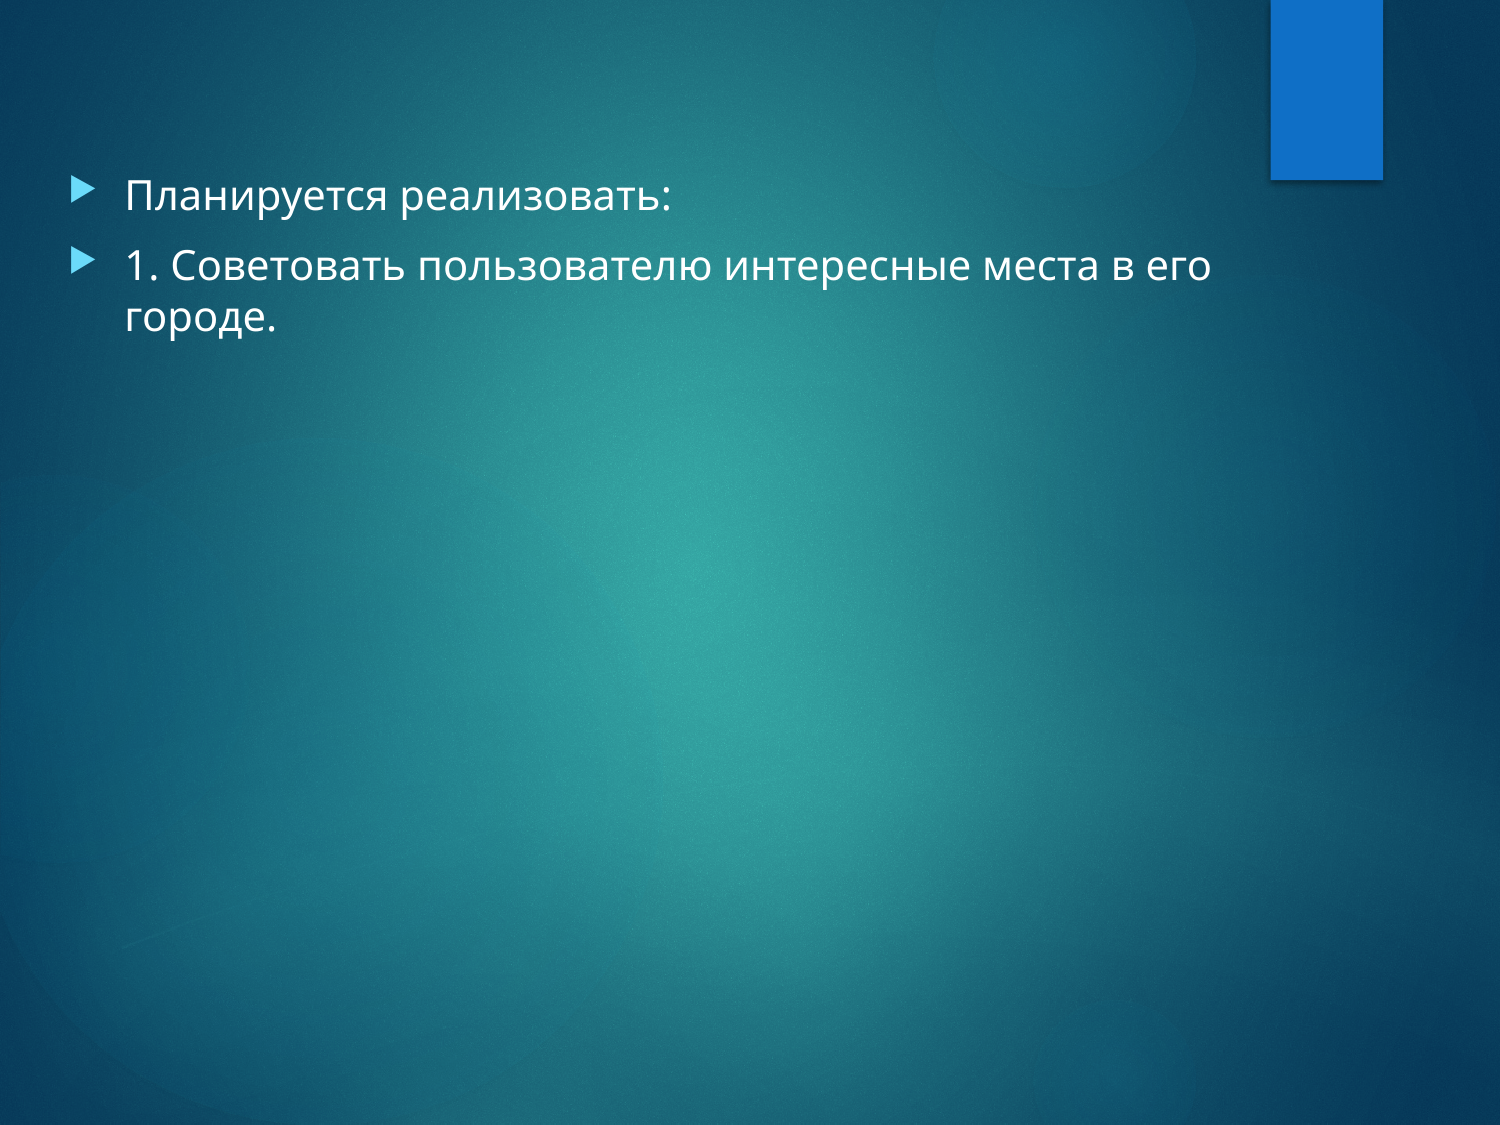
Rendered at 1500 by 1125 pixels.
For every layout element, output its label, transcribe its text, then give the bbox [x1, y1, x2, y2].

list Планируется реализовать: 1. Советовать пользователю интересные места в его городе. [53, 160, 1237, 1025]
